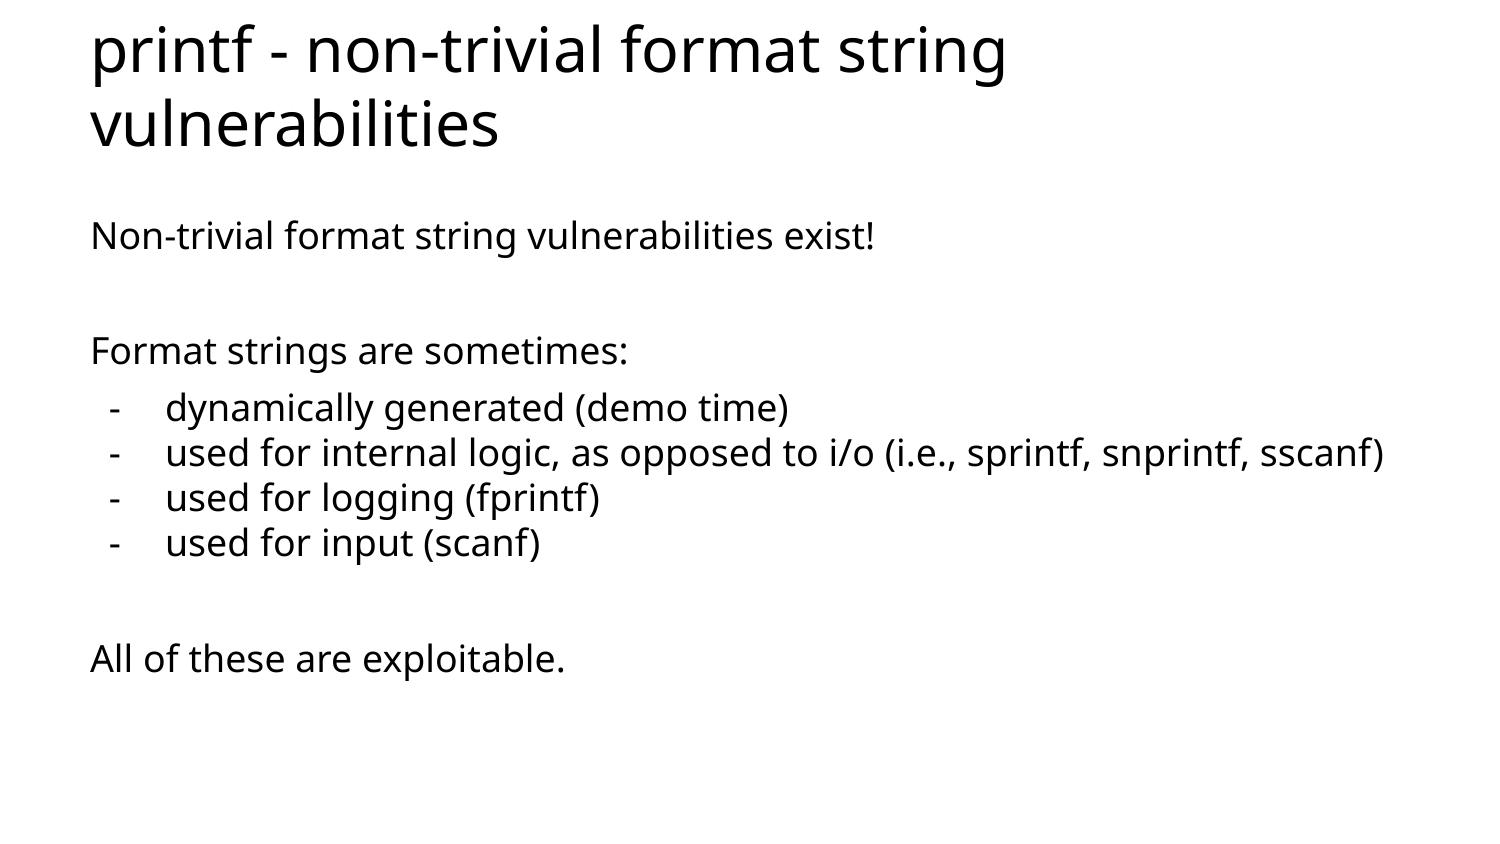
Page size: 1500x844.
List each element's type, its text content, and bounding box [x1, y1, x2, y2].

title printf - non-trivial format string vulnerabilities [75, 33, 1425, 175]
list Non-trivial format string vulnerabilities exist! Format strings are sometimes: dynamically generated (demo time) used for internal logic, as opposed to i/o (i.e., sprintf, snprintf, sscanf) used for logging (fprintf) used for input (scanf) All of these are exploitable. [75, 196, 1425, 808]
